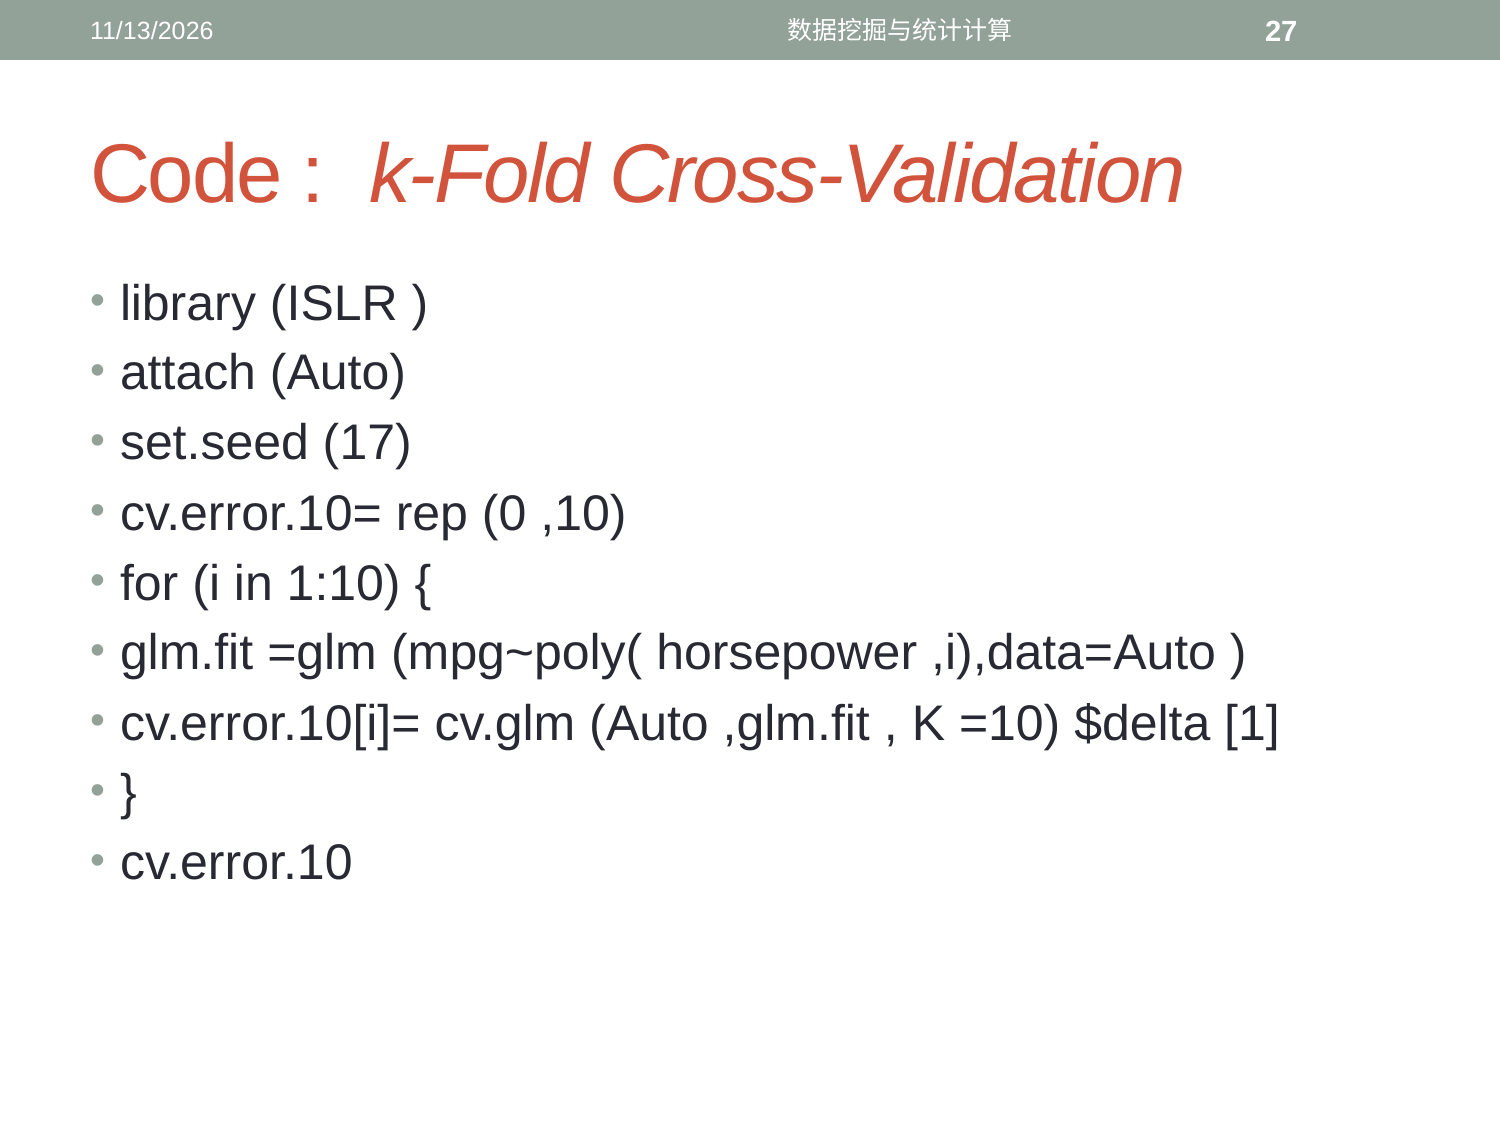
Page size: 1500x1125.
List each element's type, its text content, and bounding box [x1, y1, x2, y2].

list library (ISLR ) attach (Auto) set.seed (17) cv.error.10= rep (0 ,10) for (i in 1:10) { glm.fit =glm (mpg~poly( horsepower ,i),data=Auto ) cv.error.10[i]= cv.glm (Auto ,glm.fit , K =10) $delta [1] } cv.error.10 [75, 262, 1425, 1063]
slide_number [75, 3, 550, 57]
slide_number 27 [1250, 3, 1425, 57]
footer 数据挖掘与统计计算 [562, 3, 1238, 57]
title Code : k-Fold Cross-Validation [75, 87, 1425, 250]
